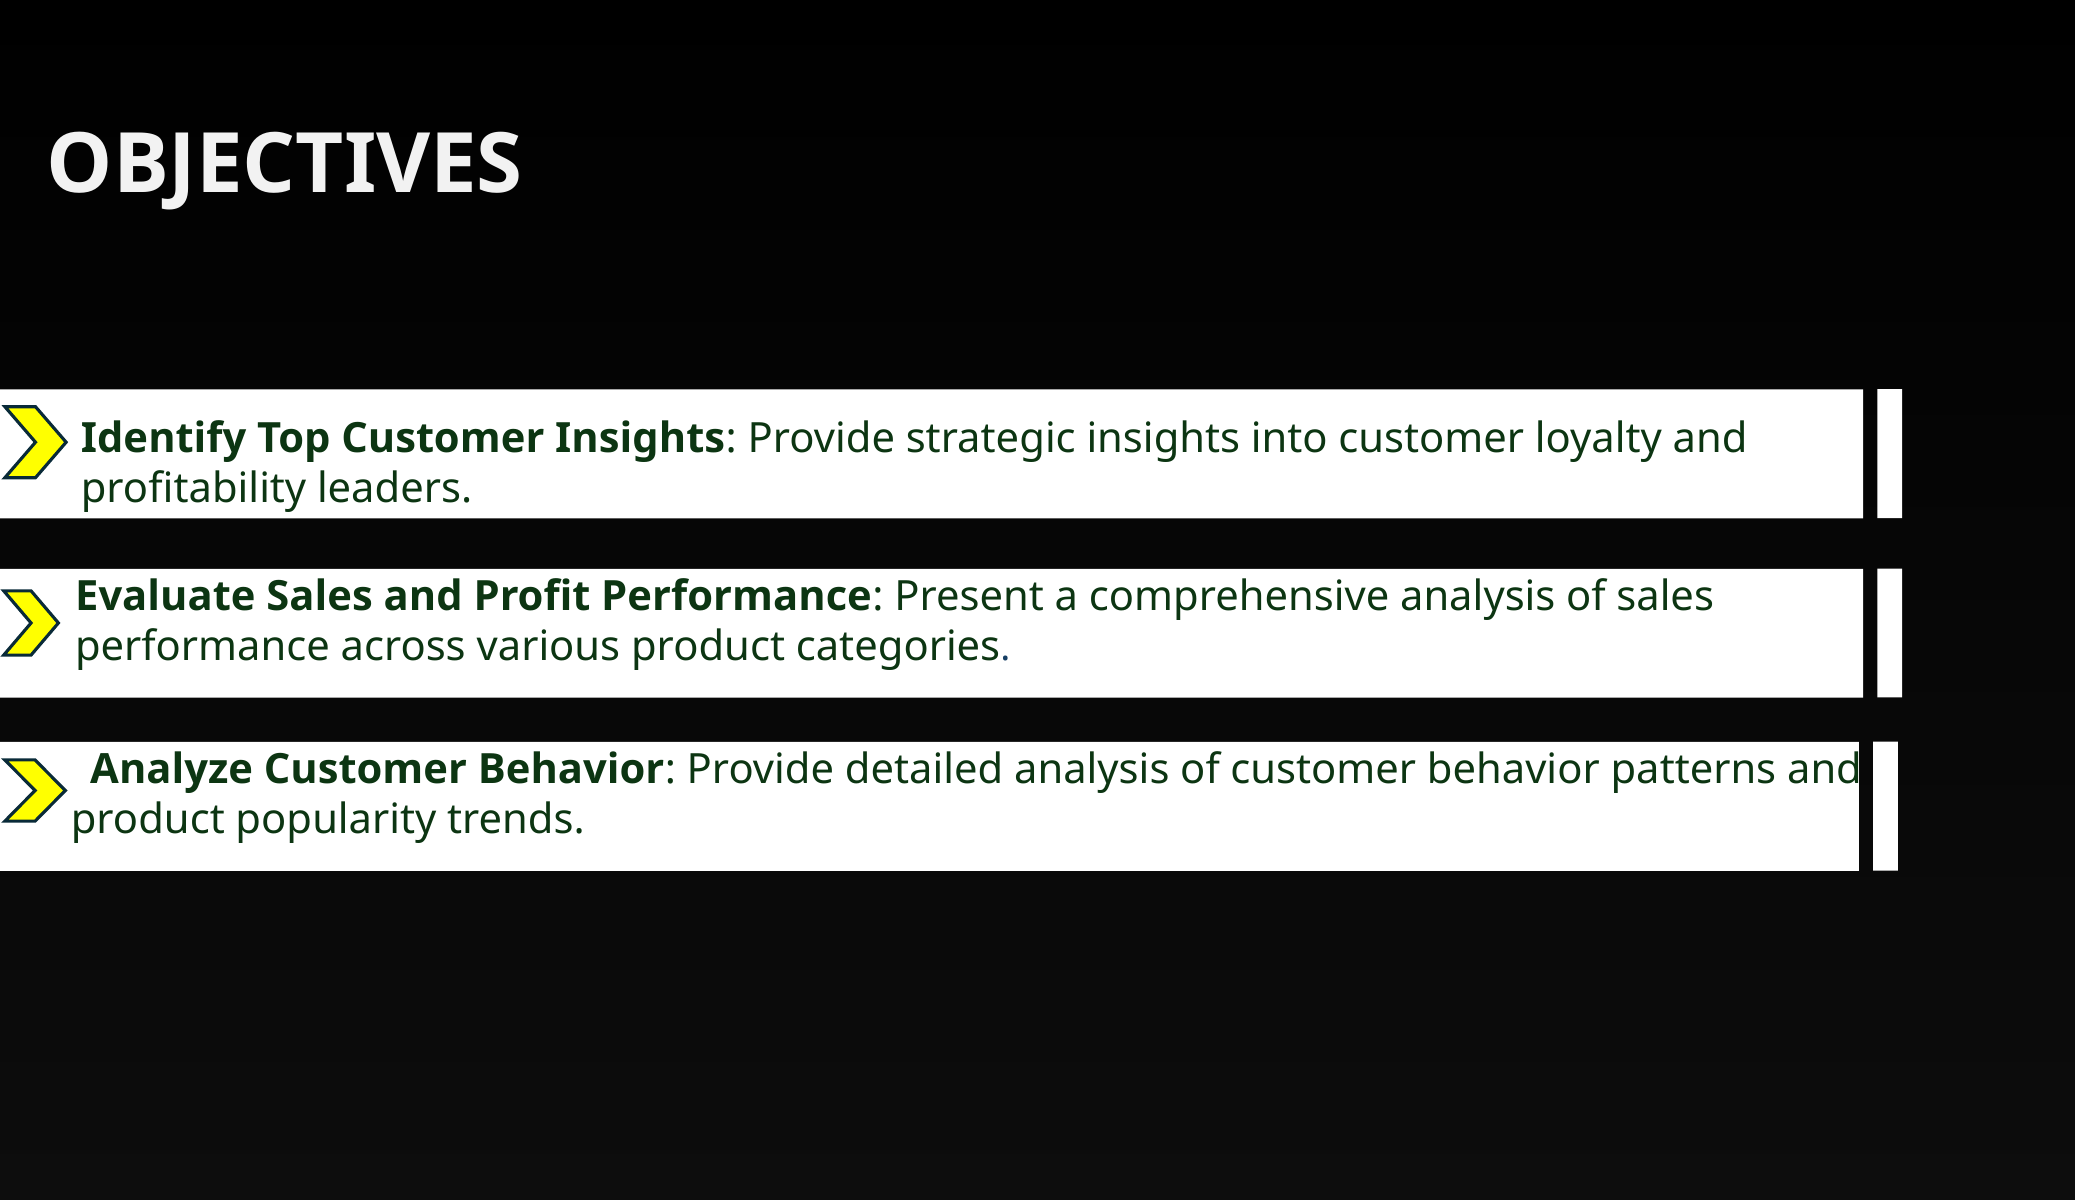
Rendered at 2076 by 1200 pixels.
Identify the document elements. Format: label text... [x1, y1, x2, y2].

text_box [0, 382, 1903, 1022]
title OBJECTIVES [44, 106, 903, 310]
